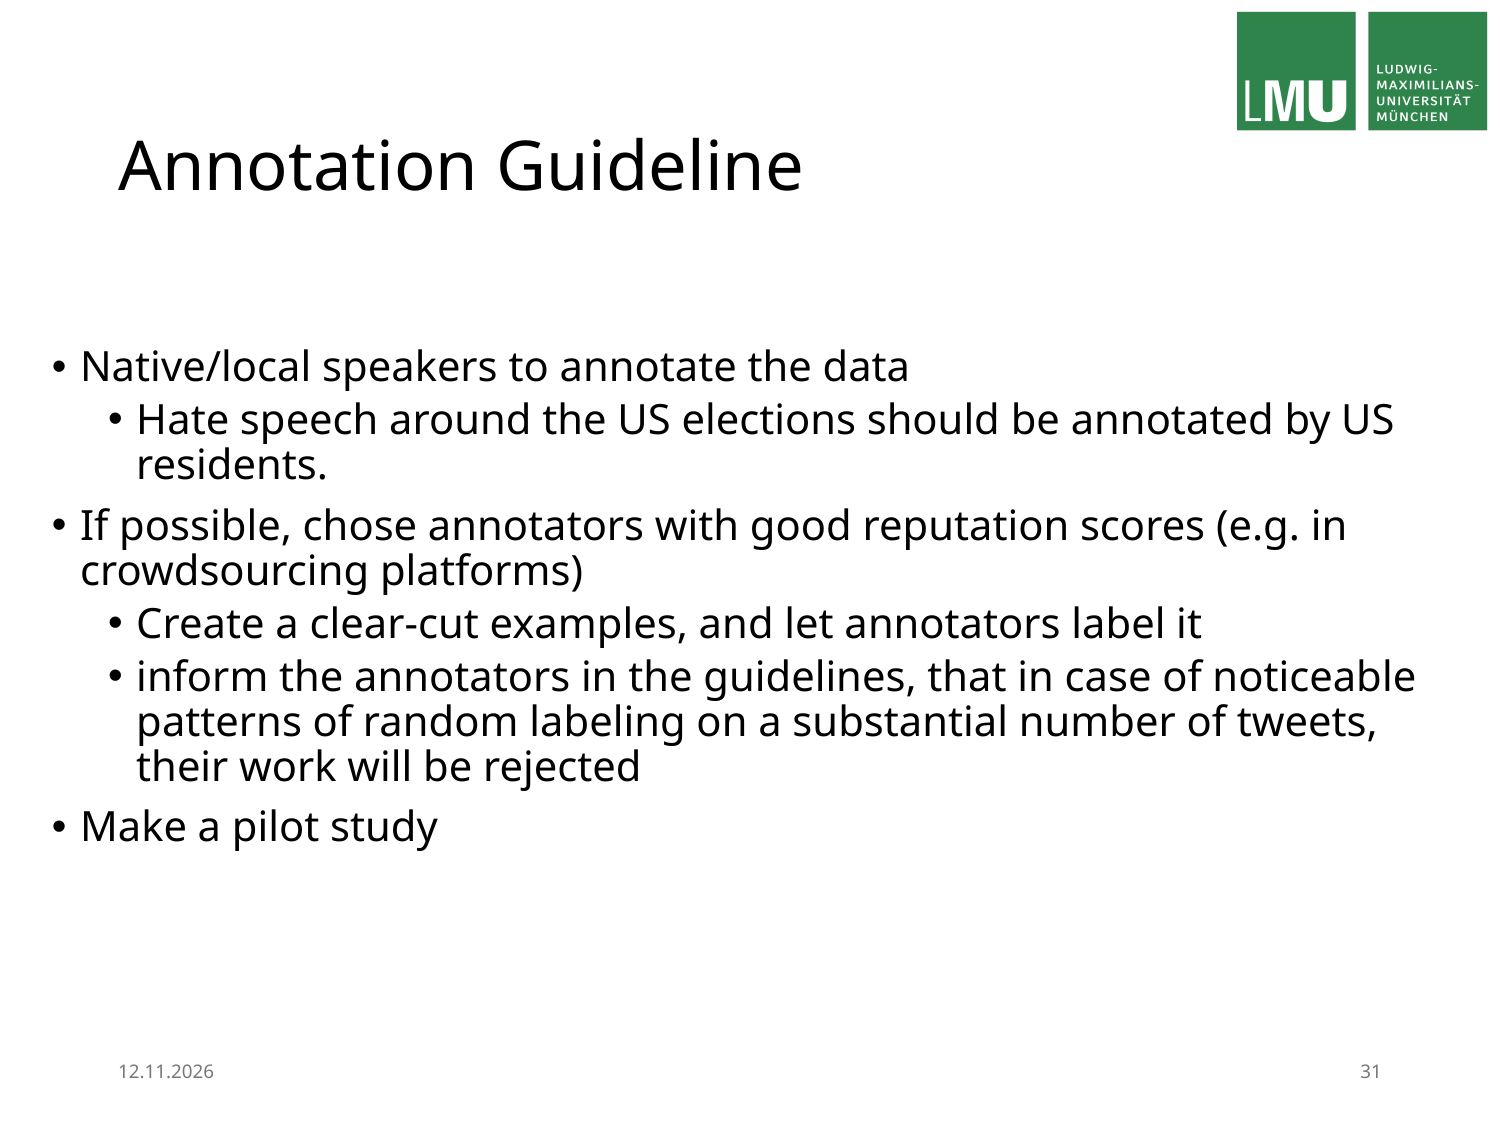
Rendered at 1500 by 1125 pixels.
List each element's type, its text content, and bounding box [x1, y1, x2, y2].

picture [1224, 0, 1500, 143]
list Native/local speakers to annotate the data Hate speech around the US elections should be annotated by US residents. If possible, chose annotators with good reputation scores (e.g. in crowdsourcing platforms) Create a clear-cut examples, and let annotators label it inform the annotators in the guidelines, that in case of noticeable patterns of random labeling on a substantial number of tweets, their work will be rejected Make a pilot study [36, 338, 1464, 994]
title Annotation Guideline [103, 59, 1397, 278]
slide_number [103, 1042, 441, 1103]
slide_number 31 [1059, 1042, 1397, 1103]
